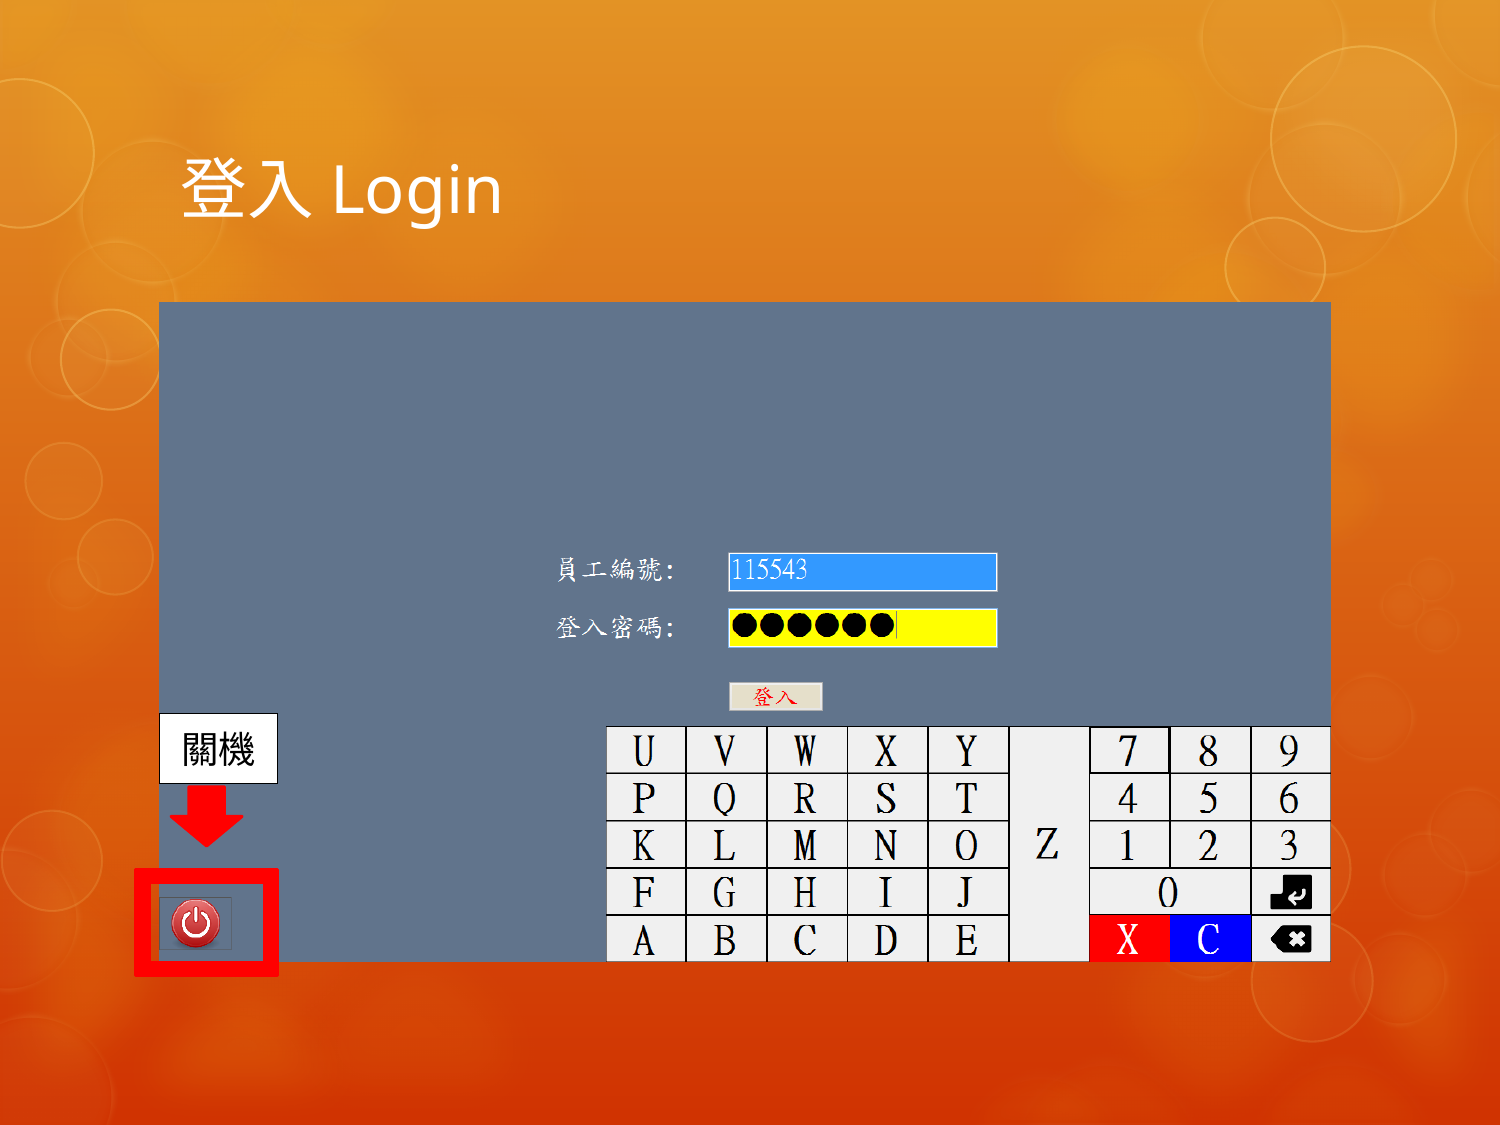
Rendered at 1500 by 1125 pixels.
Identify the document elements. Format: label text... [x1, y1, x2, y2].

title 登入Login [165, 110, 1335, 263]
picture [158, 302, 1332, 962]
text_box [134, 868, 279, 977]
